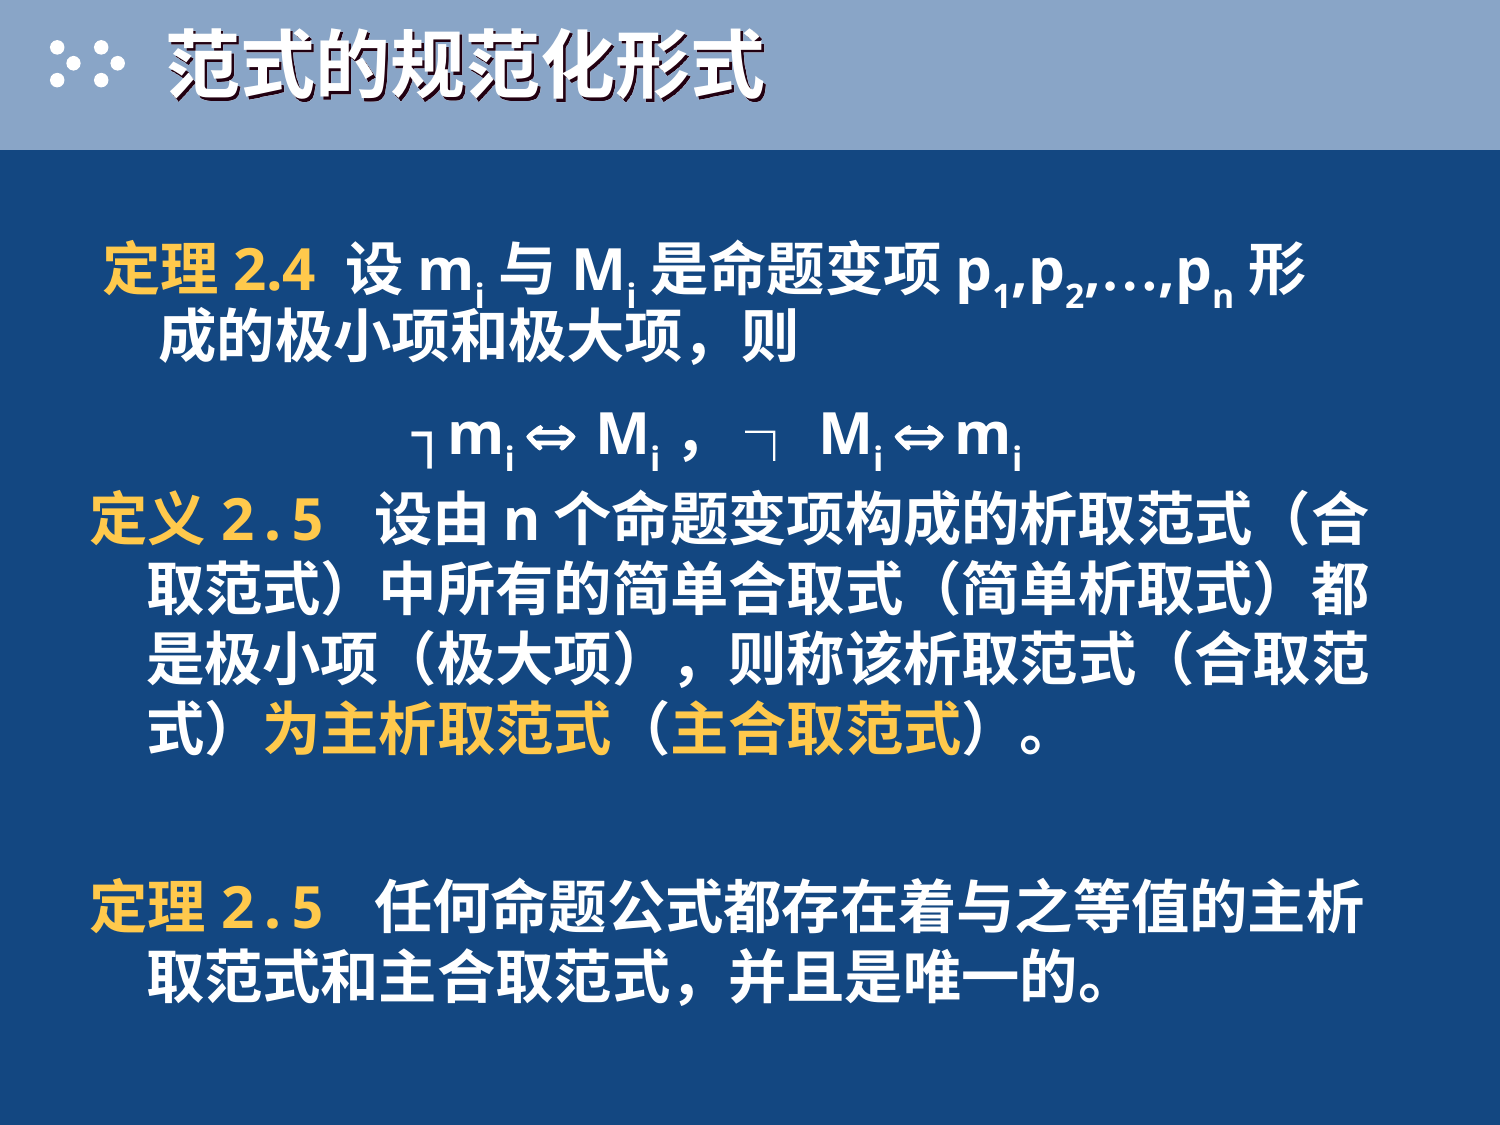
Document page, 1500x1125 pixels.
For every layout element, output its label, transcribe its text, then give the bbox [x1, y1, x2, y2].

text_box 定义2.5 设由n个命题变项构成的析取范式（合取范式）中所有的简单合取式（简单析取式）都是极小项（极大项），则称该析取范式（合取范式）为主析取范式（主合取范式）。 [74, 474, 1438, 813]
title 范式的规范化形式 [150, 0, 1500, 125]
text_box 定理2.5 任何命题公式都存在着与之等值的主析取范式和主合取范式，并且是唯一的。 [74, 862, 1425, 1013]
list 定理2.4 设mi与Mi是命题变项p1,p2,…,pn形成的极小项和极大项，则 ┐mi  Mi， ┐Mi  mi [87, 224, 1363, 474]
